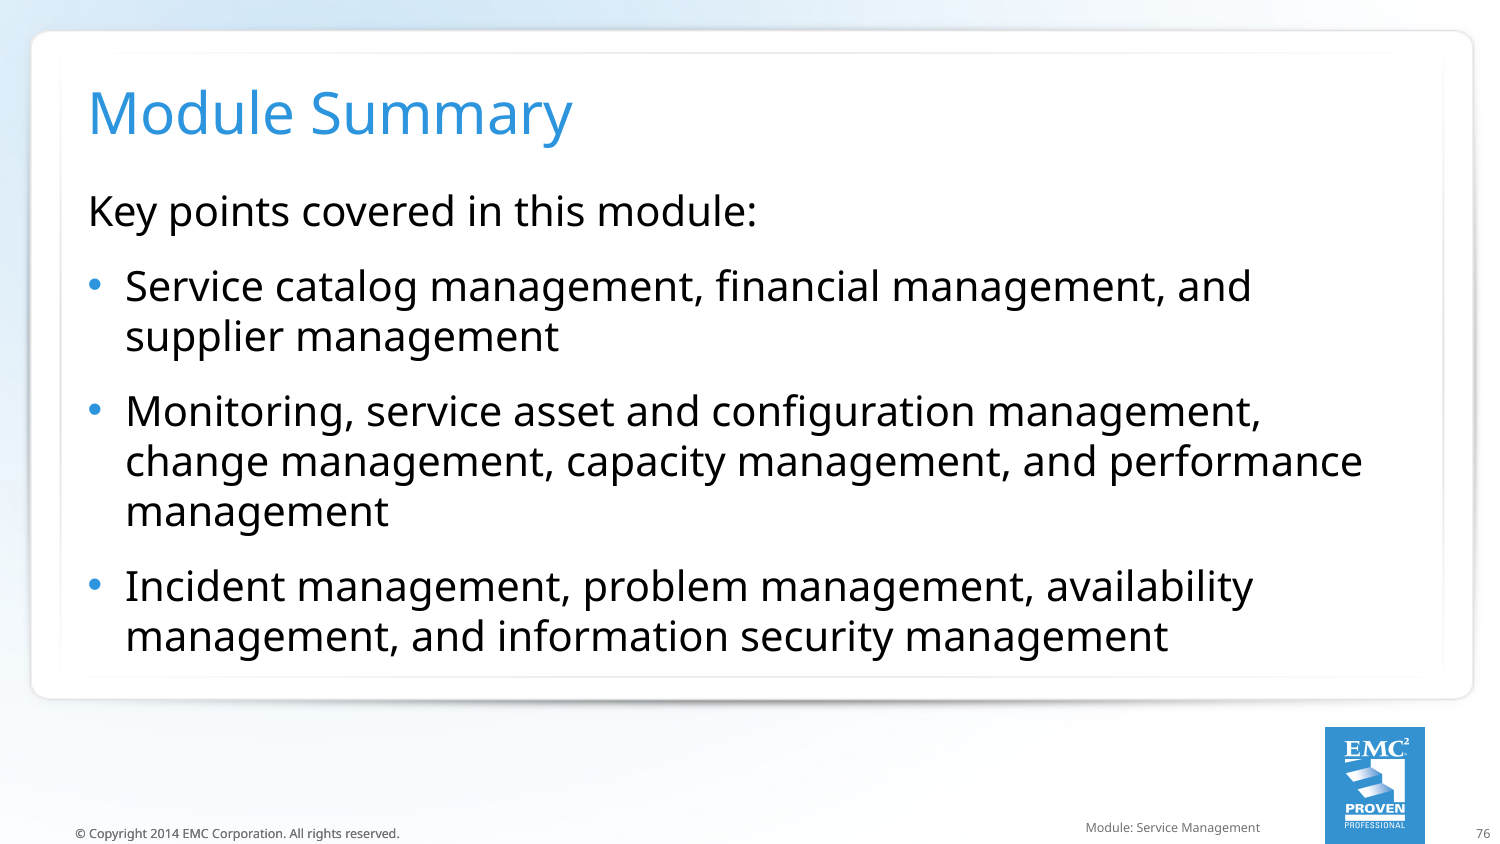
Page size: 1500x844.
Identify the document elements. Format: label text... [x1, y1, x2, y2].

title Module Summary [87, 84, 1413, 160]
footer Module: Service Management [425, 812, 1275, 835]
list Key points covered in this module: Service catalog management, financial management, and supplier management Monitoring, service asset and configuration management, change management, capacity management, and performance management Incident management, problem management, availability management, and information security management [87, 184, 1413, 672]
picture [0, 0, 1500, 844]
